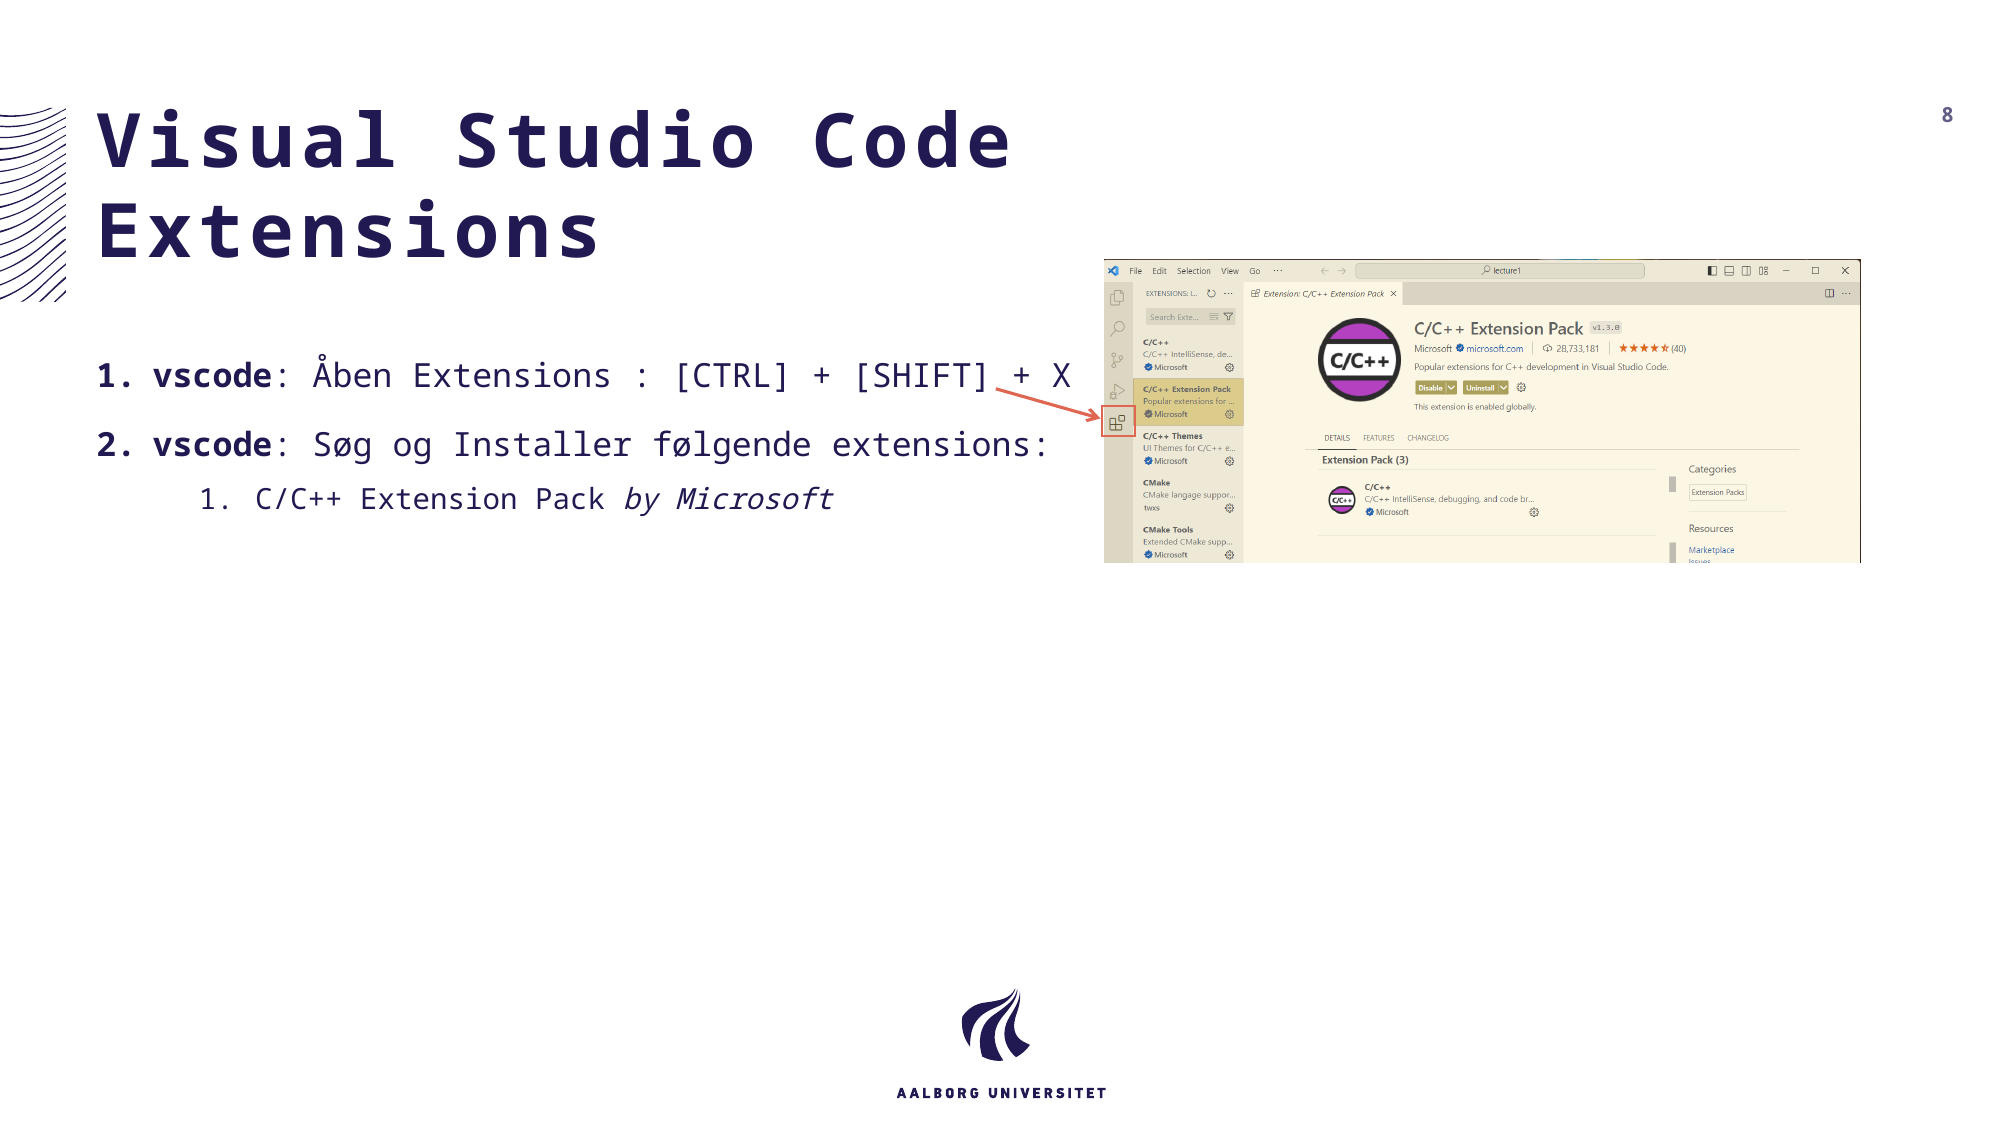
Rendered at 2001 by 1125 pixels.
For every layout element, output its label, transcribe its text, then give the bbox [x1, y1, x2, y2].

picture [1104, 259, 1861, 563]
title Visual Studio Code Extensions [96, 60, 1667, 303]
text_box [995, 388, 1101, 419]
slide_number 8 [1860, 97, 1954, 135]
list vscode: Åben Extensions : [CTRL] + [SHIFT] + X vscode: Søg og Installer følgende extensions: C/C++ Extension Pack by Microsoft [96, 338, 1839, 947]
